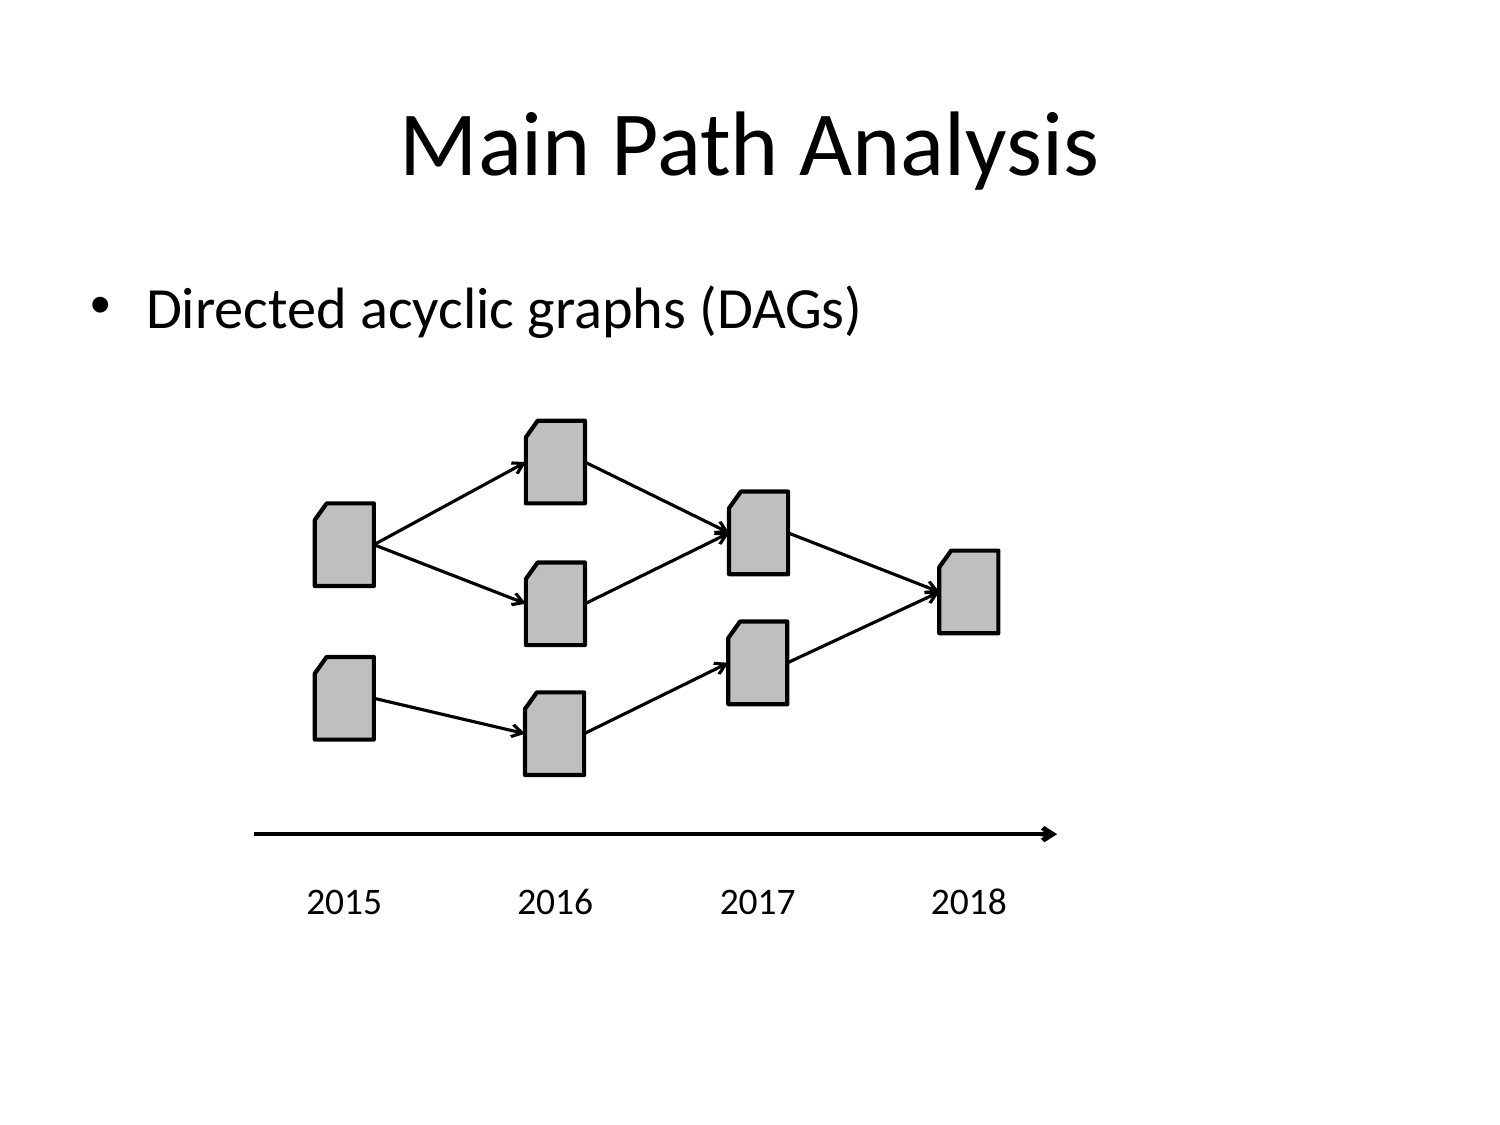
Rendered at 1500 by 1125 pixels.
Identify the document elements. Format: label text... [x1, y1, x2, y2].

title Main Path Analysis [75, 45, 1425, 233]
text_box 2016 [502, 869, 609, 930]
text_box [726, 619, 790, 707]
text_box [584, 461, 730, 532]
text_box [312, 654, 376, 742]
text_box [735, 489, 791, 577]
text_box [944, 548, 1001, 636]
text_box 2015 [291, 869, 398, 930]
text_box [583, 662, 729, 734]
list Directed acyclic graphs (DAGs) [75, 262, 1425, 1005]
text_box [373, 461, 527, 544]
text_box [312, 501, 368, 589]
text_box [373, 544, 527, 604]
text_box [523, 418, 588, 506]
text_box [522, 690, 587, 778]
text_box 2018 [916, 869, 1022, 930]
text_box [523, 560, 588, 648]
text_box 2017 [704, 869, 811, 930]
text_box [787, 600, 940, 664]
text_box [584, 532, 730, 604]
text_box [373, 698, 526, 734]
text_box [787, 532, 940, 593]
